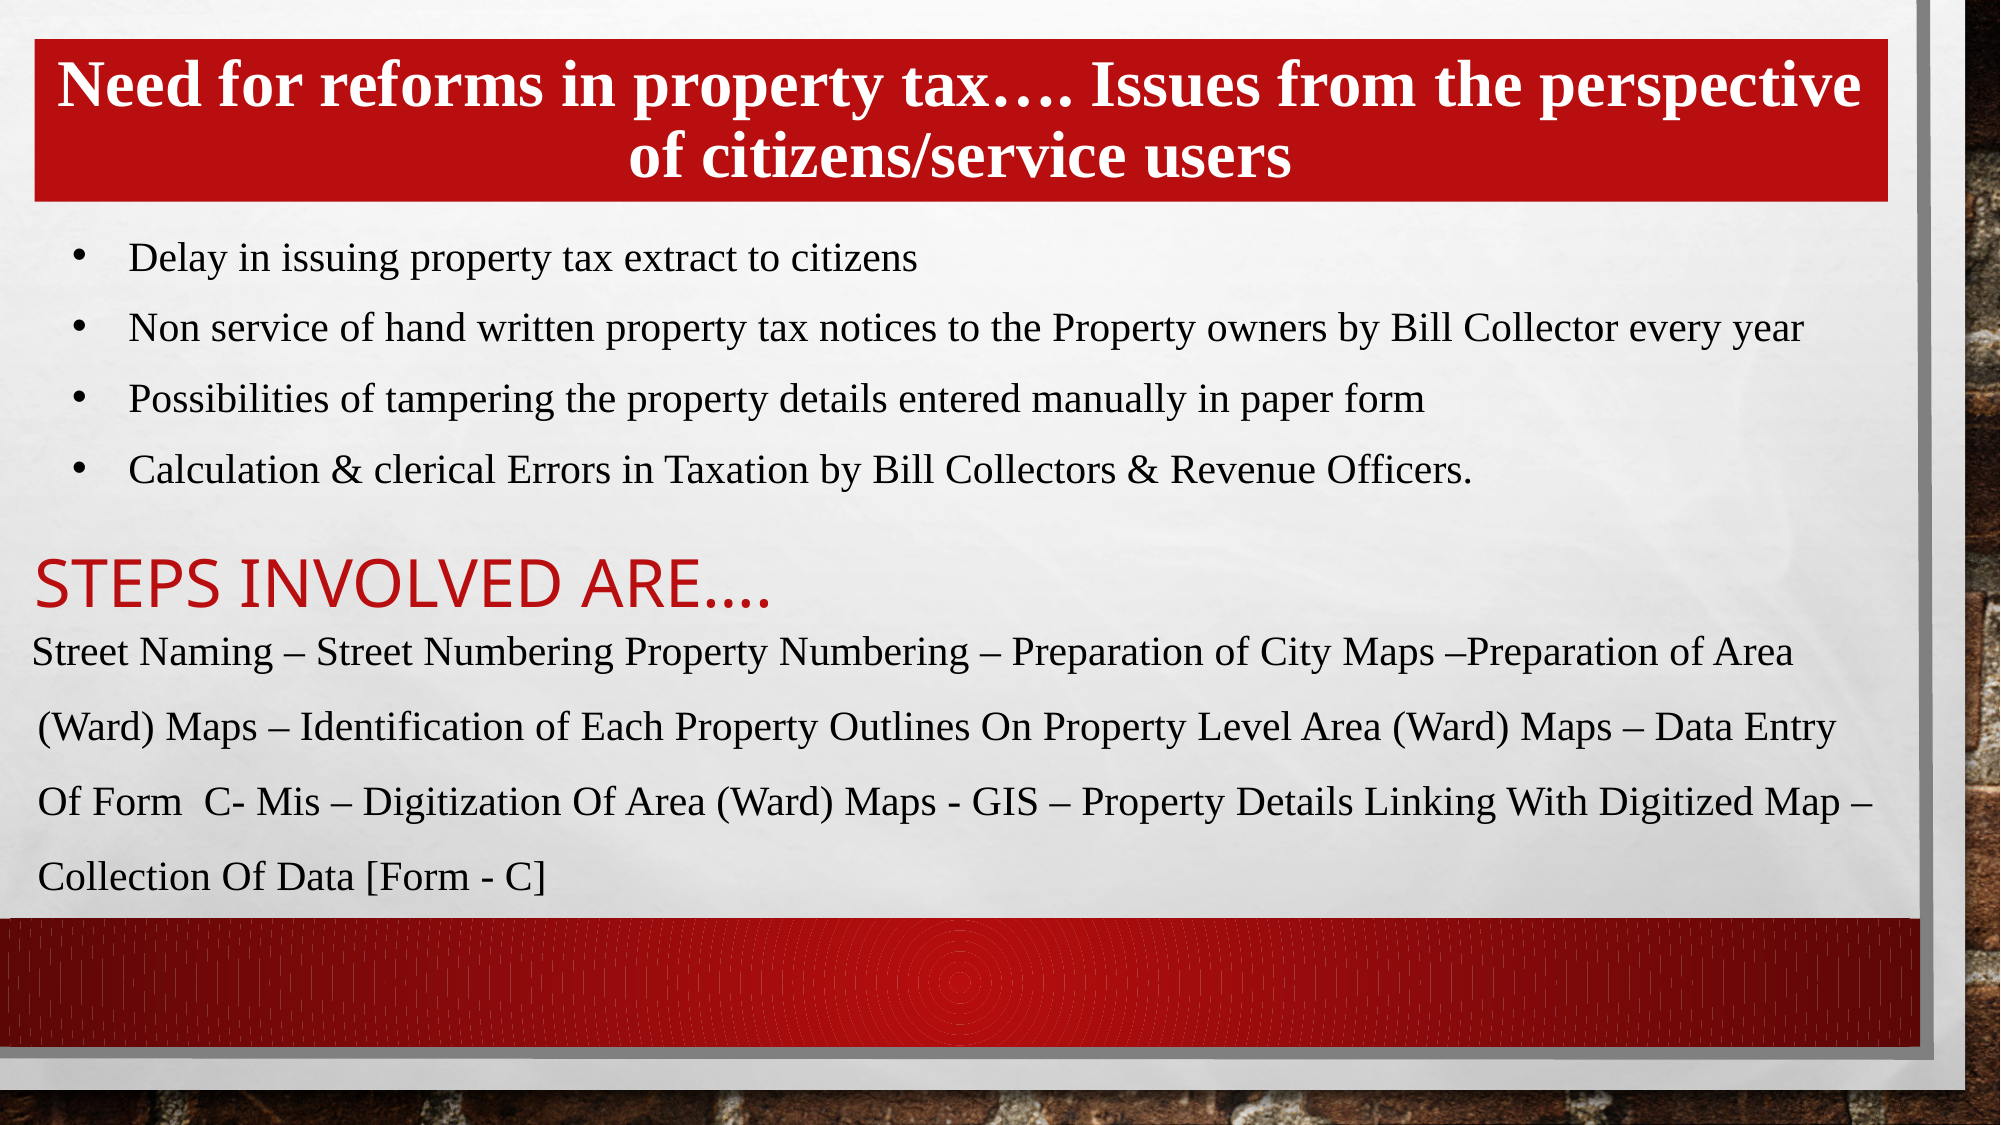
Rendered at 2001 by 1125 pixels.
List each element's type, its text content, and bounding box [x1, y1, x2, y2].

picture [0, 0, 2000, 1125]
list Street Naming – Street Numbering Property Numbering – Preparation of City Maps –Preparation of Area (Ward) Maps – Identification of Each Property Outlines On Property Level Area (Ward) Maps – Data Entry Of Form C- Mis – Digitization Of Area (Ward) Maps - GIS – Property Details Linking With Digitized Map – Collection Of Data [Form - C] [0, 598, 1888, 909]
title Steps involved are…. [17, 532, 1678, 598]
text_box Delay in issuing property tax extract to citizens Non service of hand written property tax notices to the Property owners by Bill Collector every year Possibilities of tampering the property details entered manually in paper form Calculation & clerical Errors in Taxation by Bill Collectors & Revenue Officers. [34, 229, 1871, 539]
text_box Need for reforms in property tax…. Issues from the perspective of citizens/service users [34, 39, 1888, 202]
